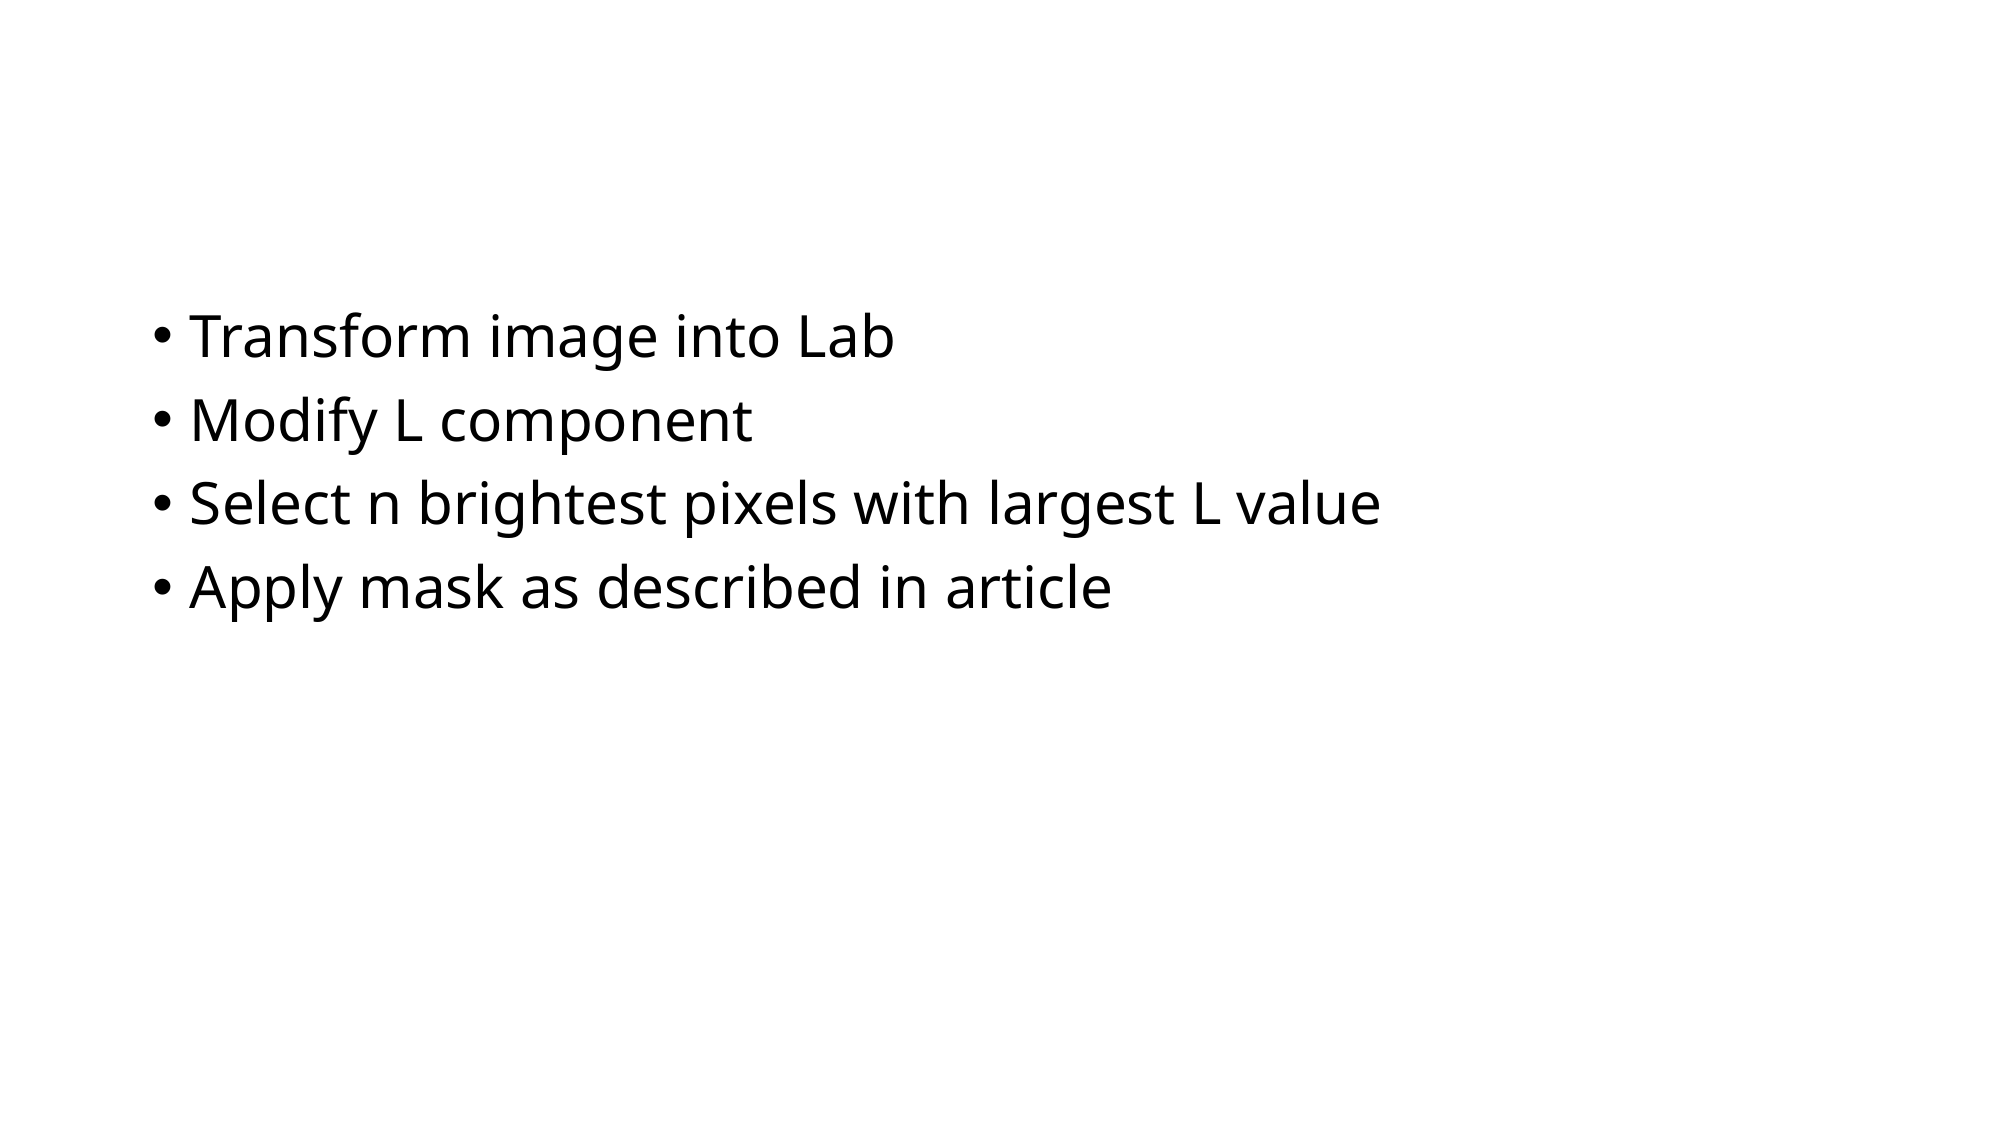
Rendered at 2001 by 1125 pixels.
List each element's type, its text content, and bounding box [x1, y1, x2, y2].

list Transform image into Lab Modify L component Select n brightest pixels with largest L value Apply mask as described in article [137, 299, 1863, 1014]
